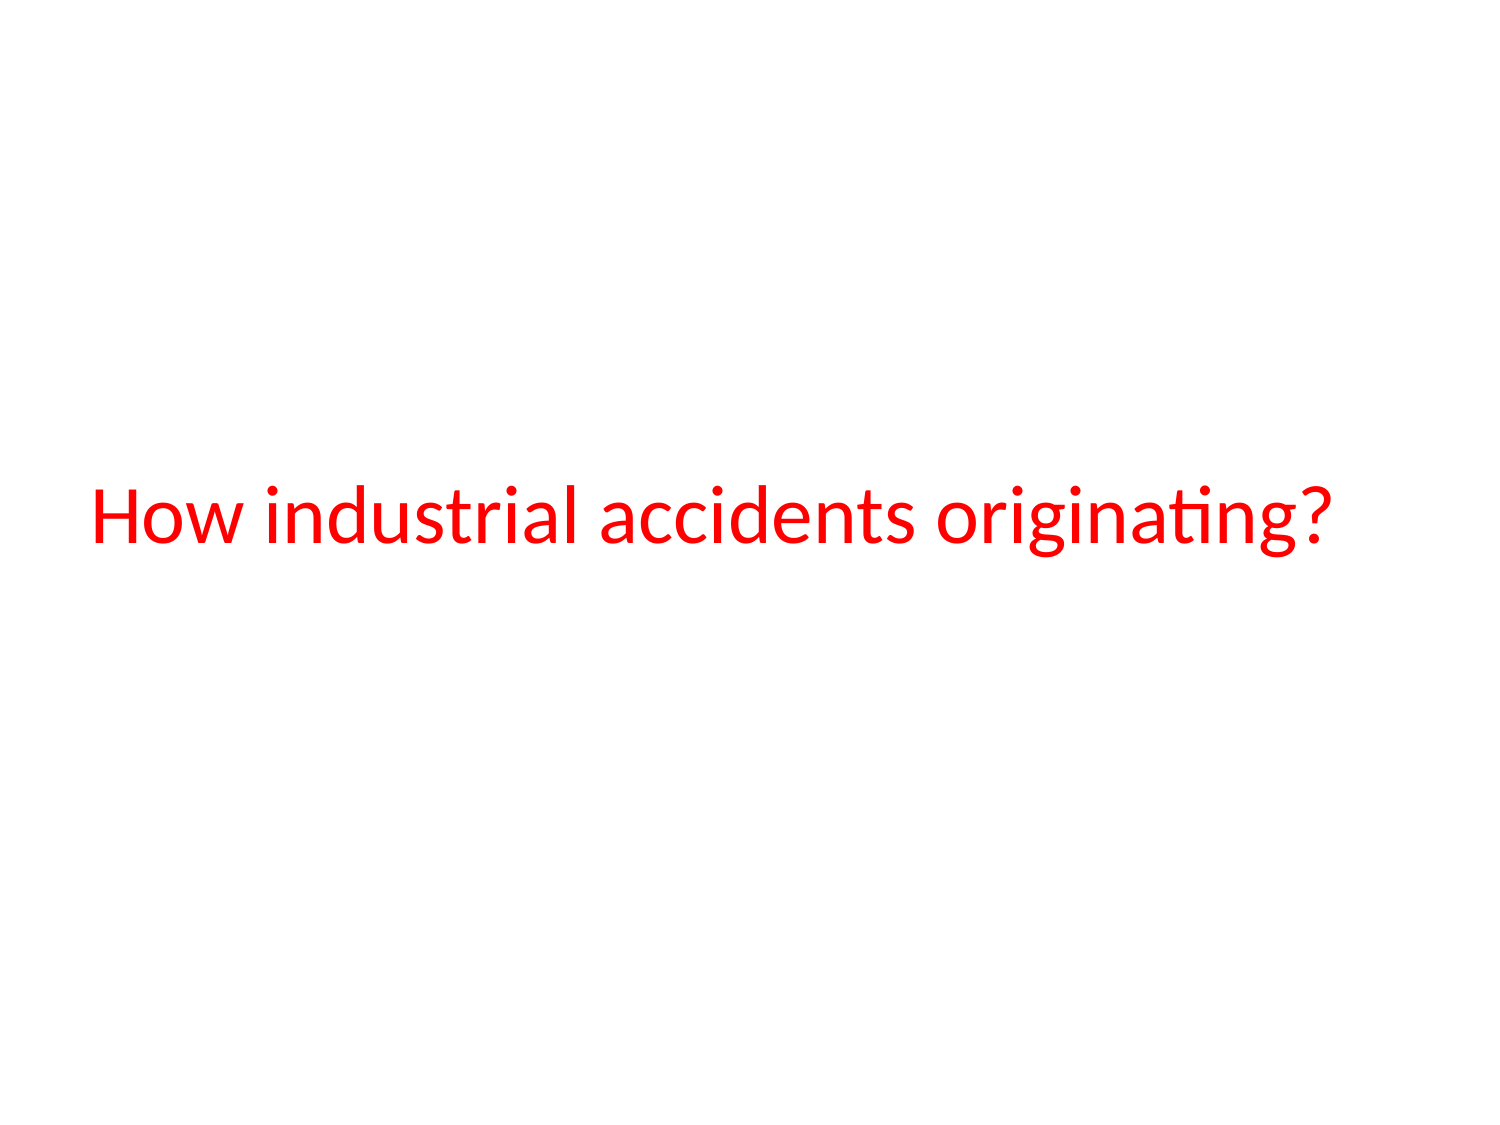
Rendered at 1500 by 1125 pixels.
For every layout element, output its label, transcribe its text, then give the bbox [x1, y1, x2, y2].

list How industrial accidents originating? [75, 262, 1425, 1005]
